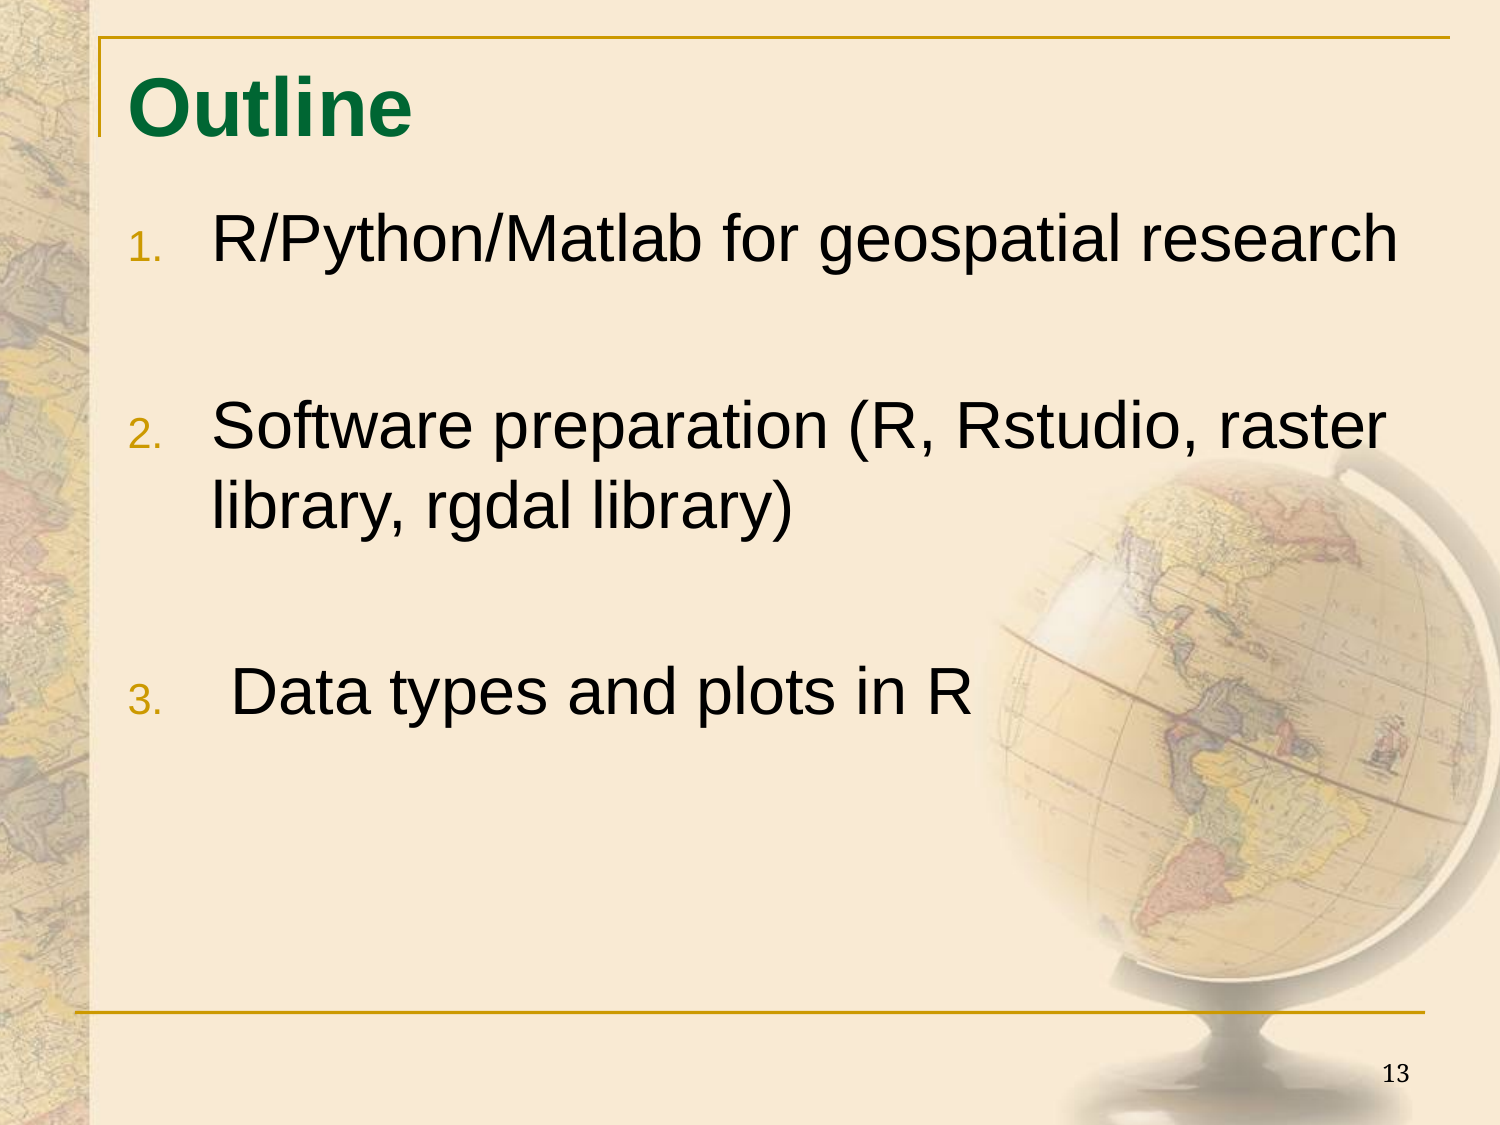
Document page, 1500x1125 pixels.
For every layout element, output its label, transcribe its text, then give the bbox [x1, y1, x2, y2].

title Outline [112, 45, 1463, 187]
slide_number 13 [1074, 1024, 1425, 1100]
list R/Python/Matlab for geospatial research Software preparation (R, Rstudio, raster library, rgdal library) Data types and plots in R [112, 187, 1463, 931]
picture [0, 0, 1500, 1125]
